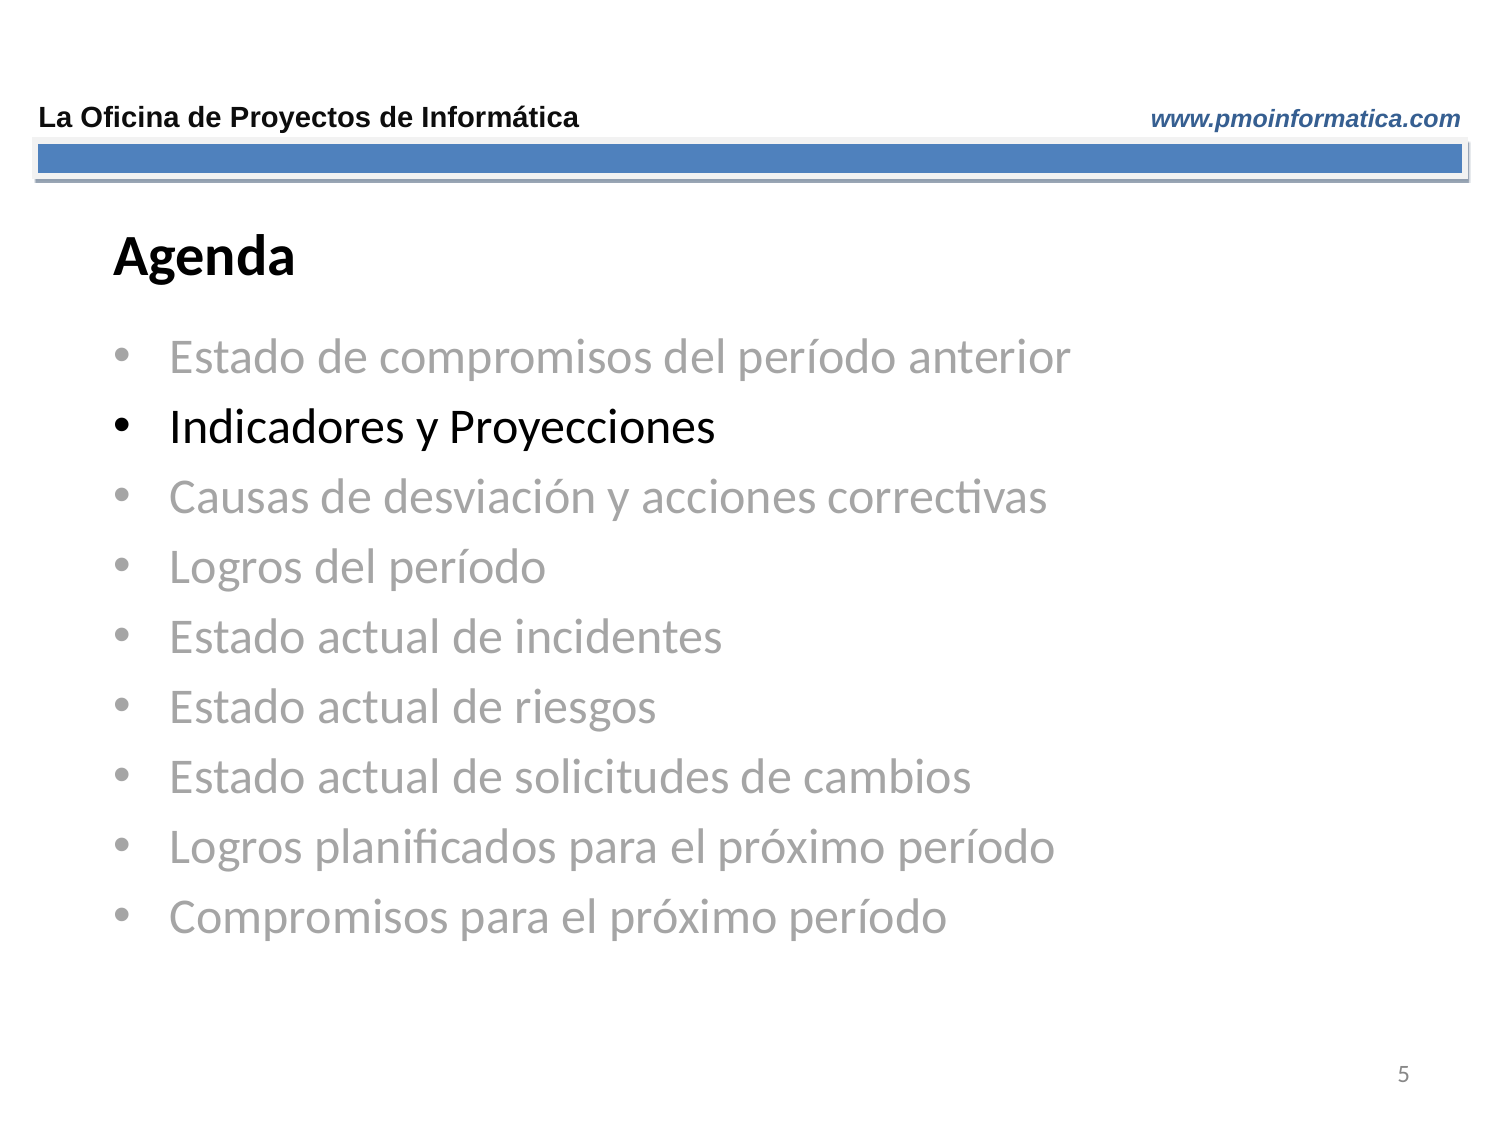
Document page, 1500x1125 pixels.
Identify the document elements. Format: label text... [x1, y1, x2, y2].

slide_number ‹#› [1074, 1042, 1425, 1103]
text_box Agenda [98, 222, 1374, 282]
list Estado de compromisos del período anterior Indicadores y Proyecciones Causas de desviación y acciones correctivas Logros del período Estado actual de incidentes Estado actual de riesgos Estado actual de solicitudes de cambios Logros planificados para el próximo período Compromisos para el próximo período [98, 316, 1454, 997]
